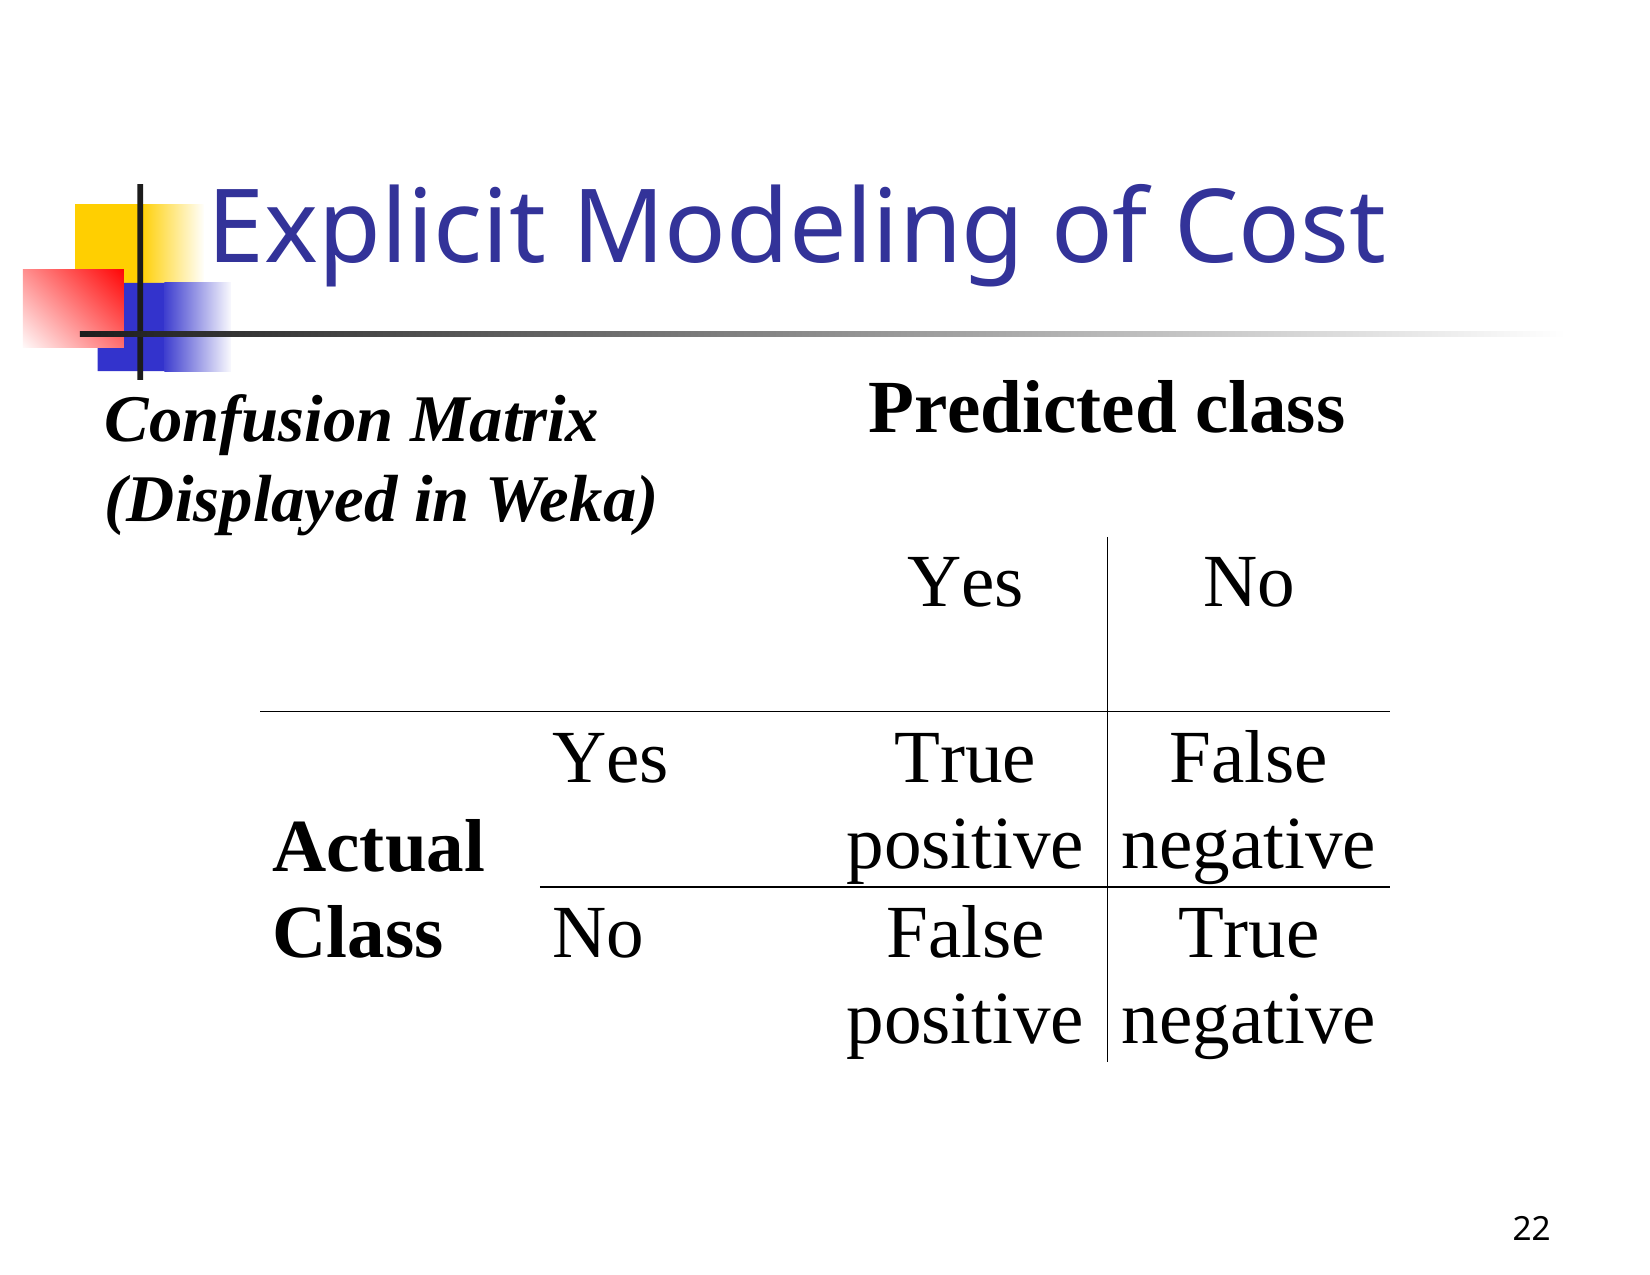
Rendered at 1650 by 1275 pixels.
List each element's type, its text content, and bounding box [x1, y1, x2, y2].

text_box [244, 362, 1403, 1119]
text_box Confusion Matrix (Displayed in Weka) [90, 367, 239, 543]
slide_number 22 [1223, 1175, 1568, 1261]
title Explicit Modeling of Cost [207, 114, 1614, 328]
